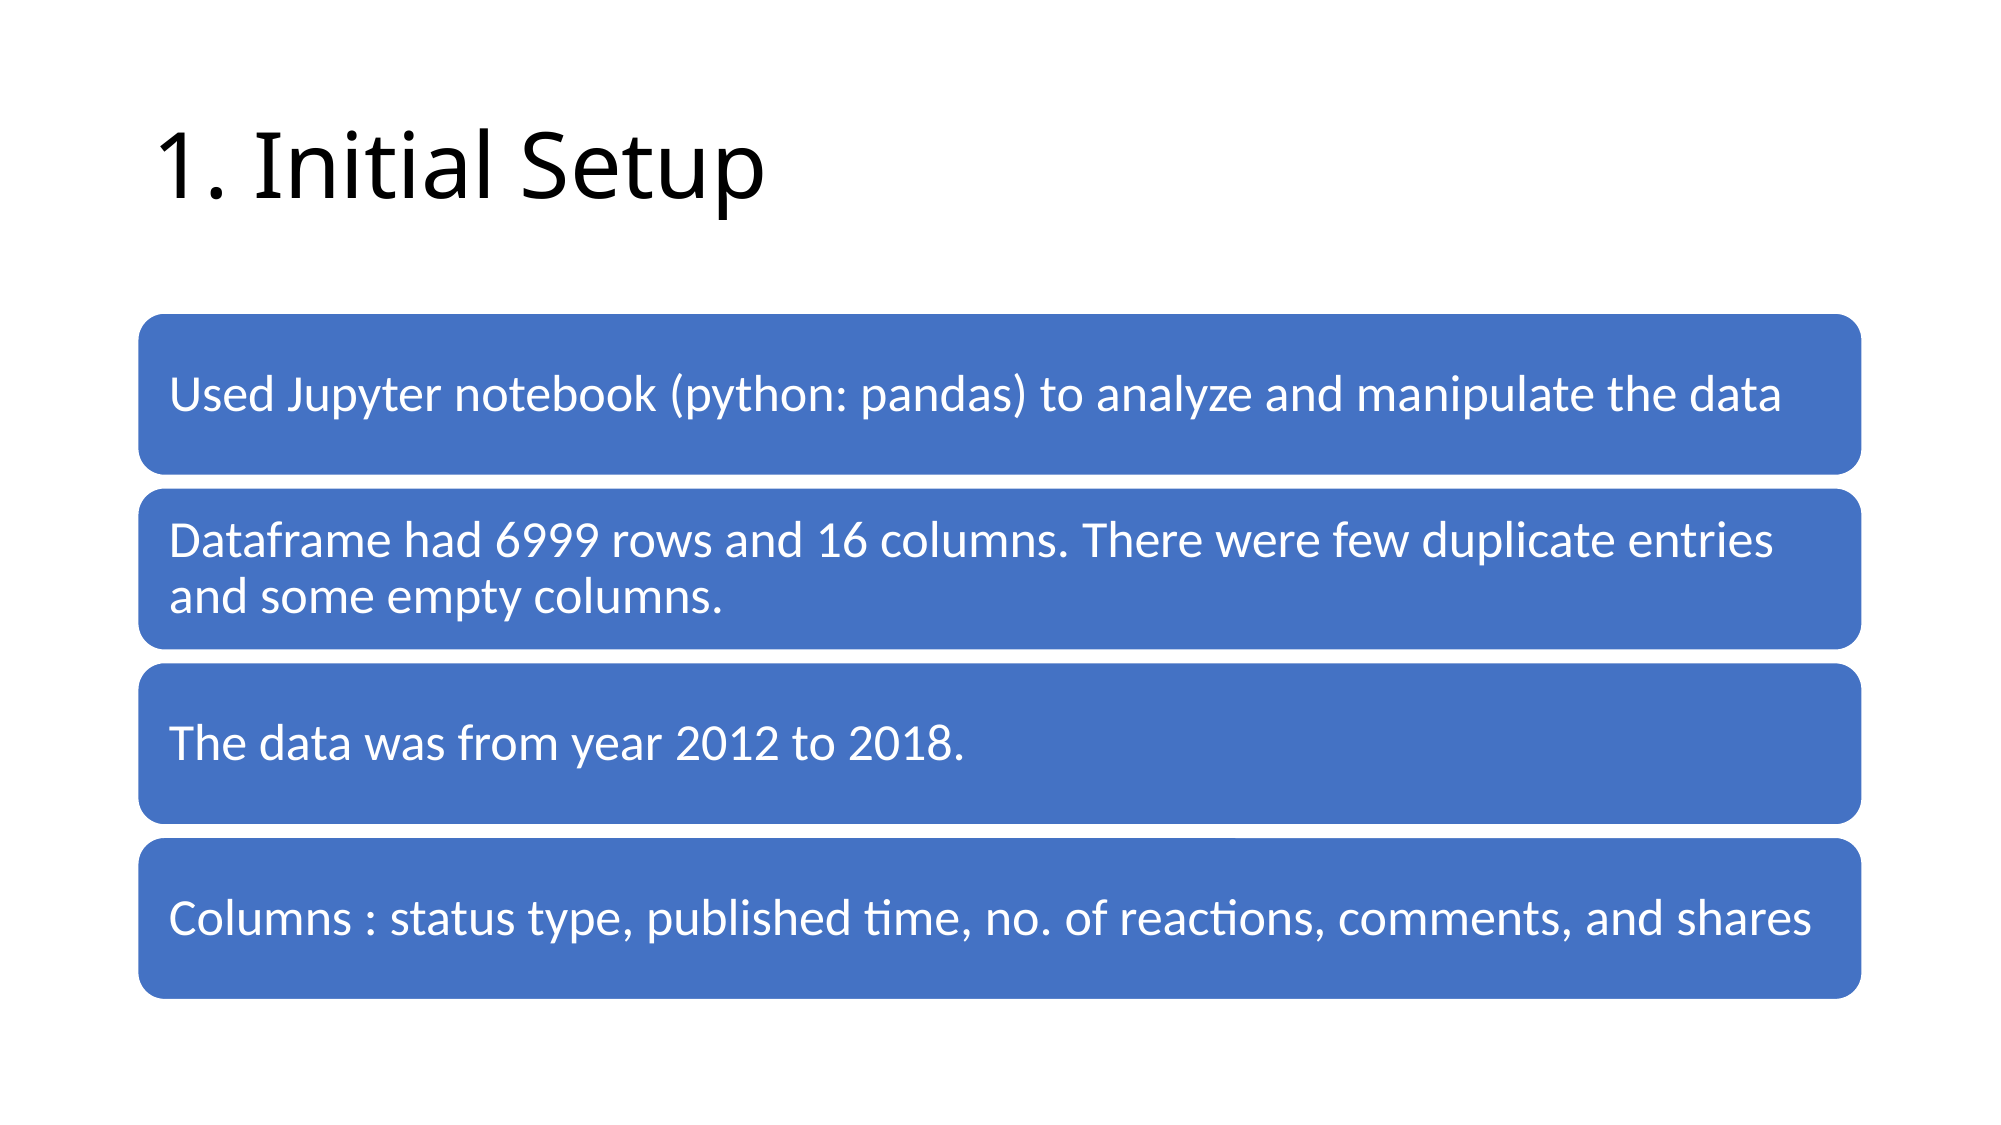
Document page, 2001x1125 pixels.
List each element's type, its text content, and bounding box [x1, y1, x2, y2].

title 1. Initial Setup [137, 59, 1863, 278]
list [137, 299, 1863, 1014]
